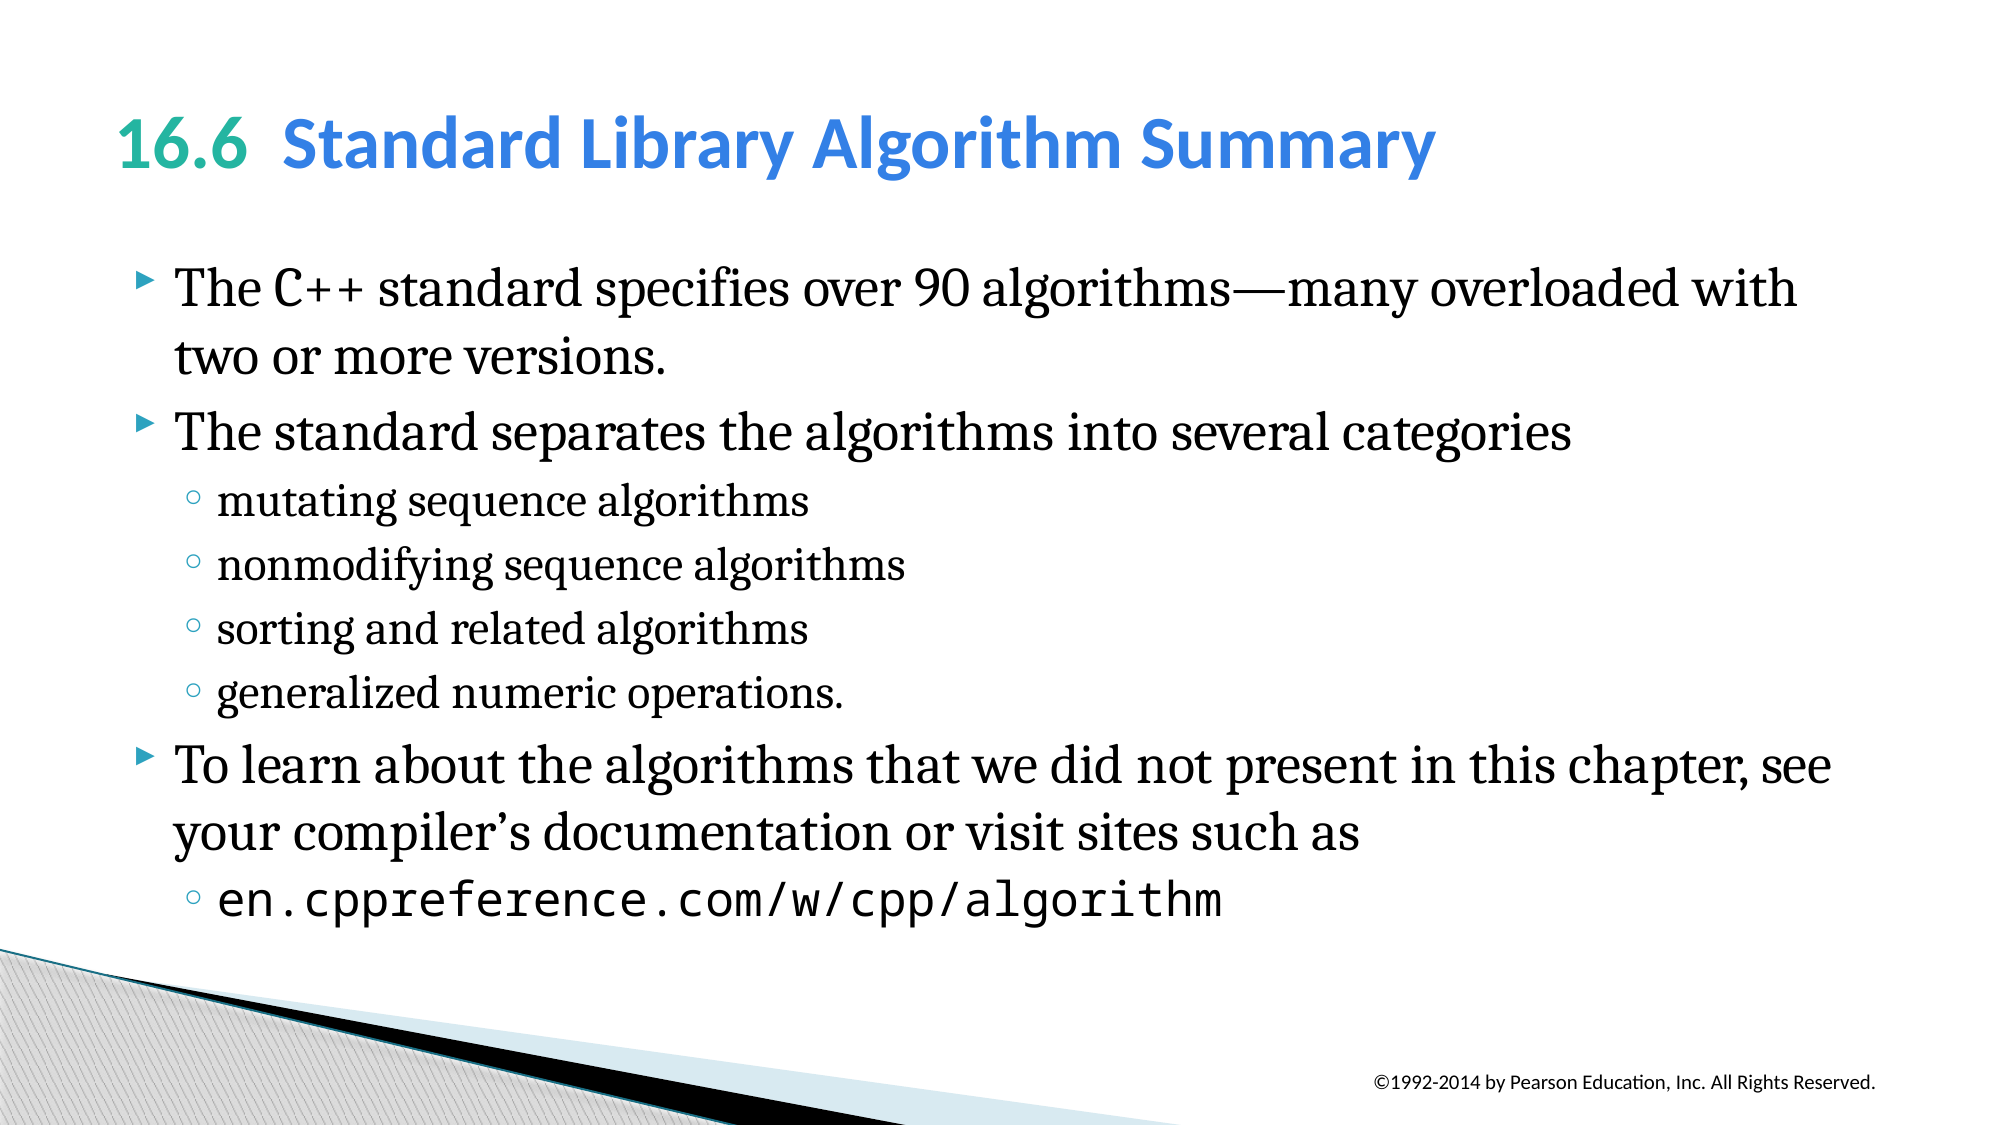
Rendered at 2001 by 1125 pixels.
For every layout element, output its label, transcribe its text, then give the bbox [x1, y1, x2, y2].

title 16.6 Standard Library Algorithm Summary [99, 45, 1900, 233]
list The C++ standard specifies over 90 algorithms—many overloaded with two or more versions. The standard separates the algorithms into several categories mutating sequence algorithms nonmodifying sequence algorithms sorting and related algorithms generalized numeric operations. To learn about the algorithms that we did not present in this chapter, see your compiler’s documentation or visit sites such as en.cppreference.com/w/cpp/algorithm [99, 242, 1900, 986]
footer ©1992-2014 by Pearson Education, Inc. All Rights Reserved. [866, 1051, 1892, 1112]
